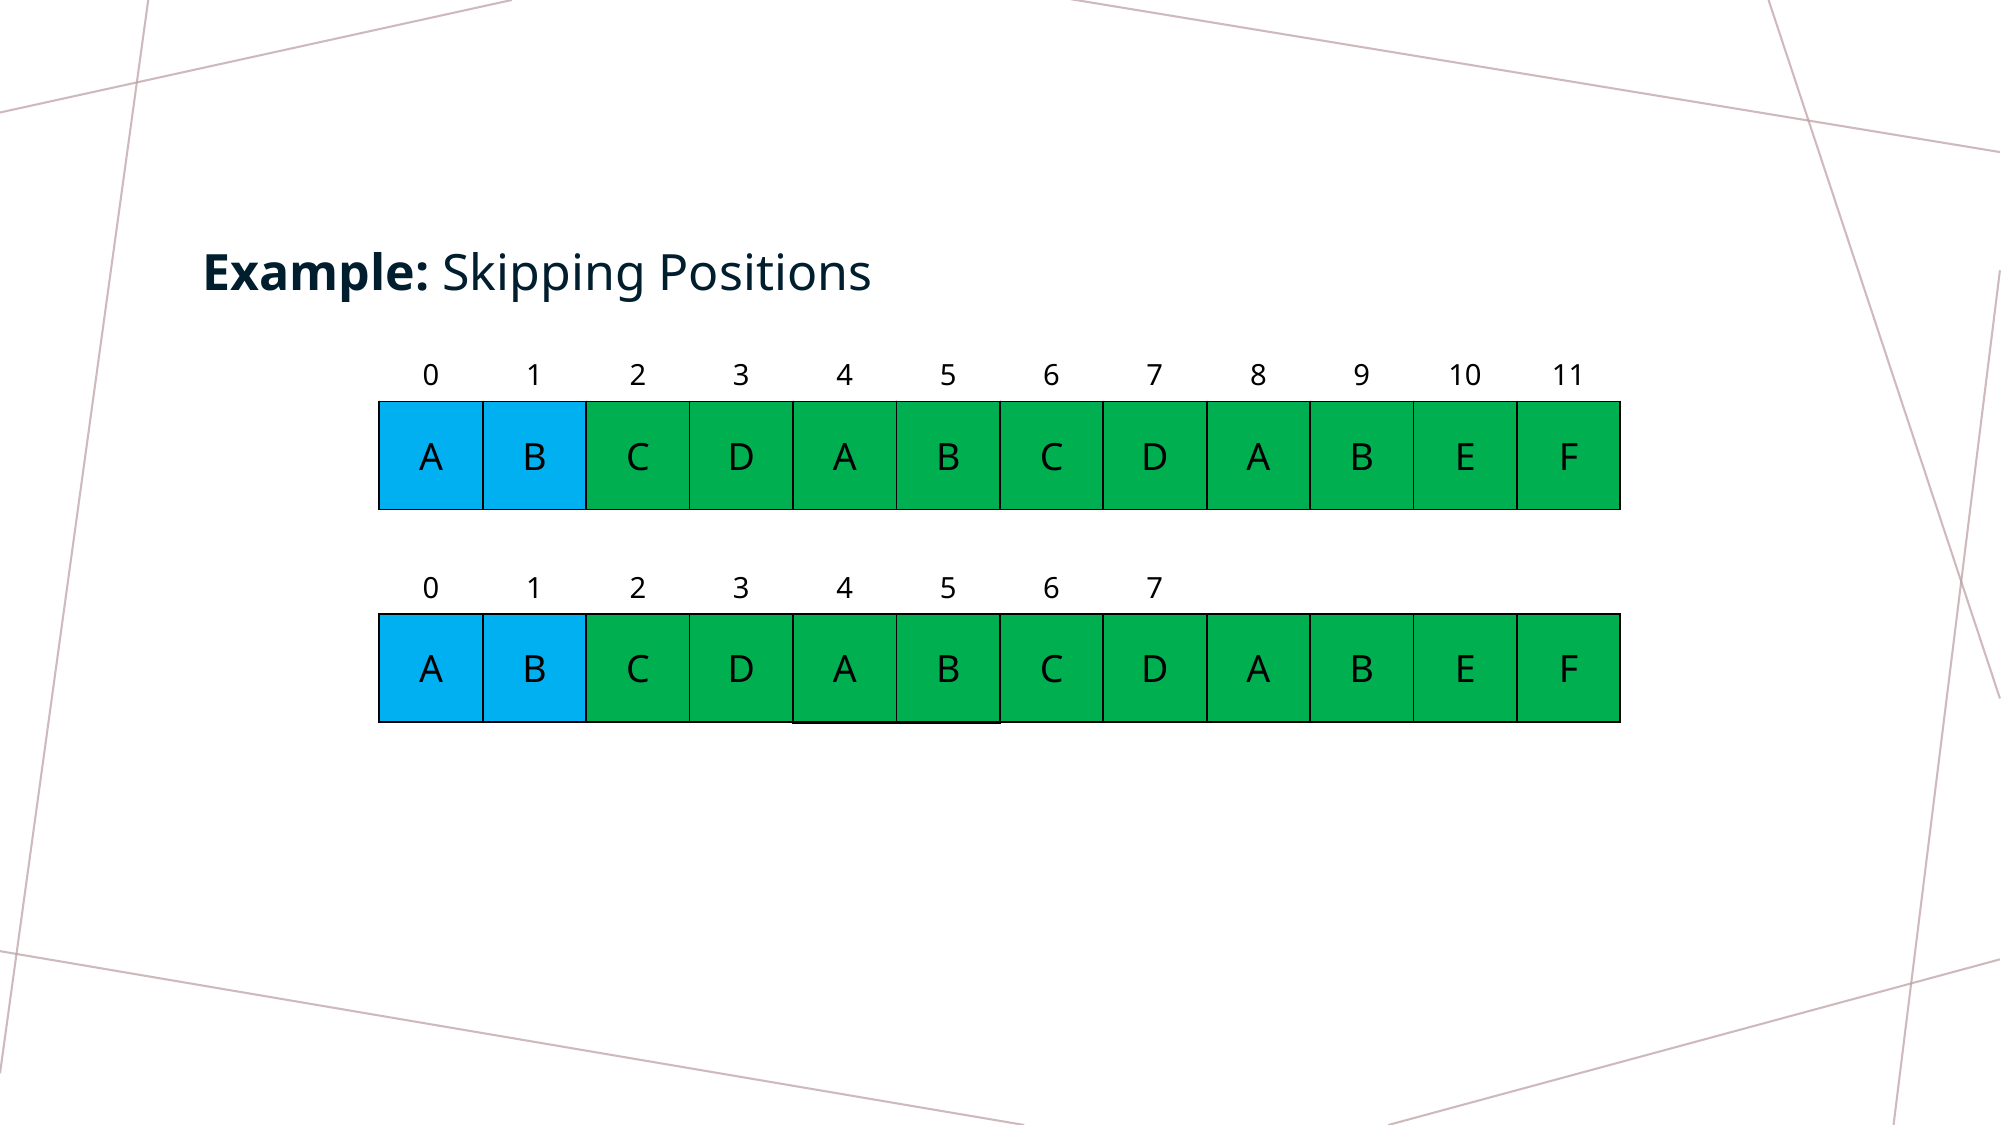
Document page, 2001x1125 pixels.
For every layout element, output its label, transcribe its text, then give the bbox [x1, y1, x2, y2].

table_header 6 [1000, 510, 1103, 613]
table_header B [897, 402, 999, 509]
table_header 0 [379, 294, 483, 401]
table_header 8 [1207, 294, 1310, 401]
table_header F [1518, 402, 1619, 509]
table_header A [380, 402, 482, 509]
table_header 3 [690, 294, 793, 401]
table_header 1 [483, 510, 586, 613]
table_header B [484, 402, 585, 509]
table_header C [1001, 402, 1102, 509]
table_header 11 [1517, 294, 1620, 401]
table_header 2 [586, 510, 690, 613]
table_header C [1001, 615, 1102, 721]
table_header 4 [793, 294, 896, 401]
table_header 10 [1413, 294, 1517, 401]
table_header B [484, 615, 585, 721]
table_header D [1104, 615, 1206, 721]
table_header 6 [1000, 294, 1103, 401]
table_header 2 [586, 294, 690, 401]
table_header B [1311, 615, 1413, 721]
table_header D [690, 615, 792, 721]
table_header A [380, 615, 482, 721]
table_header A [1208, 402, 1309, 509]
table_header D [690, 402, 792, 509]
table_header B [1311, 402, 1413, 509]
table_header E [1414, 615, 1516, 721]
list Example: Skipping Positions [187, 232, 1813, 893]
table_header 4 [793, 510, 896, 613]
table_header D [1104, 402, 1206, 509]
table_header 3 [690, 510, 793, 613]
table_header E [1414, 402, 1516, 509]
table_header 1 [483, 294, 586, 401]
table_header C [587, 615, 689, 721]
table_header F [1518, 615, 1619, 721]
table_header 7 [1103, 510, 1207, 613]
table_header 5 [896, 294, 1000, 401]
table_header 7 [1103, 294, 1207, 401]
table_header 9 [1310, 294, 1413, 401]
table_header B [897, 615, 999, 721]
table_header 0 [379, 510, 483, 613]
table_header C [587, 402, 689, 509]
table_header A [794, 402, 896, 509]
table_header A [1208, 615, 1309, 721]
table_header 5 [896, 510, 1000, 613]
table_header A [794, 615, 896, 721]
